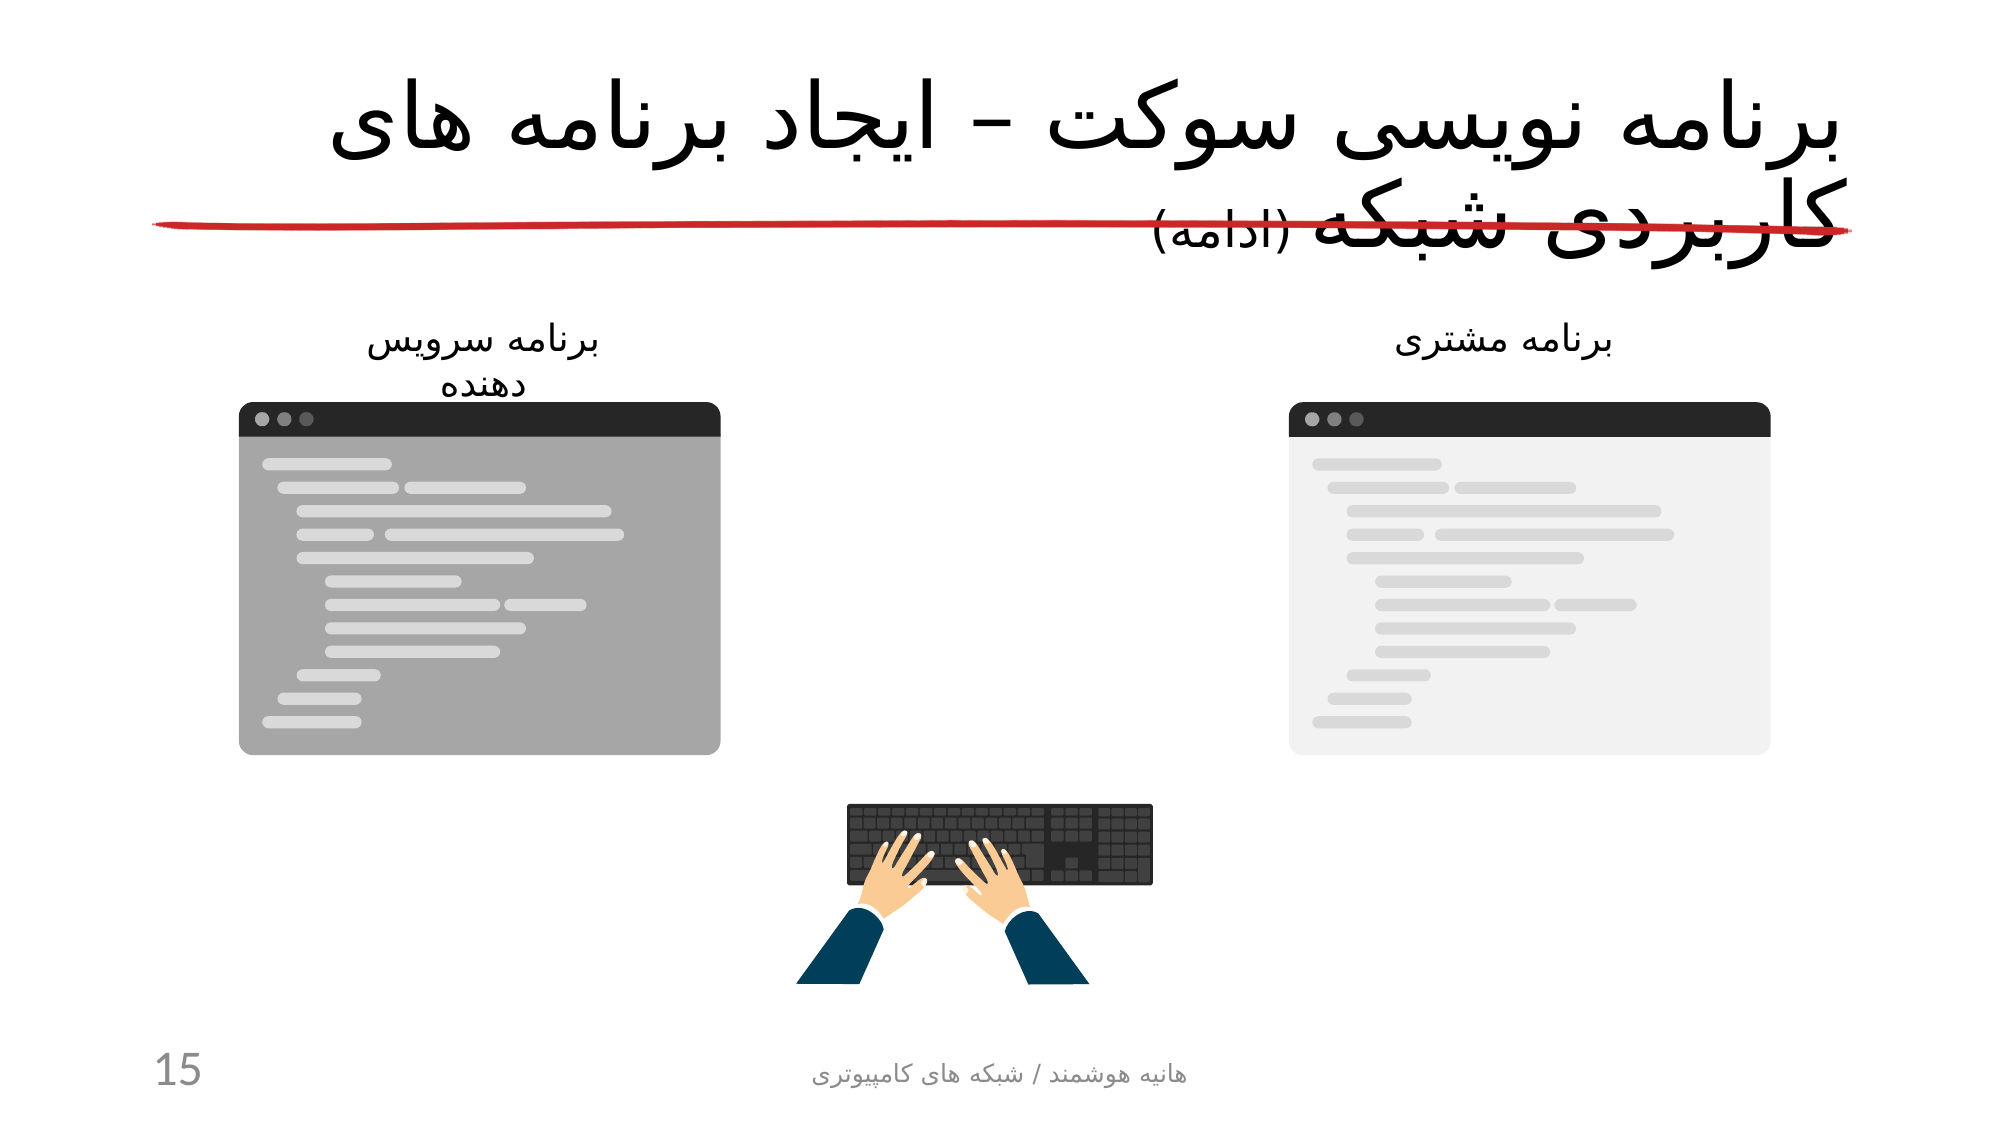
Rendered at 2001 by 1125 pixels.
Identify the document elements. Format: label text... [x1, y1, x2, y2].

text_box برنامه مشتری [1379, 306, 1629, 367]
footer هانیه هوشمند / شبکه های کامپیوتری [662, 1042, 1338, 1103]
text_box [1288, 402, 1771, 756]
title برنامه نویسی سوکت – ایجاد برنامه های کاربردی شبکه (ادامه) [137, 59, 1863, 278]
text_box برنامه سرویس دهنده [332, 306, 635, 402]
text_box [846, 803, 1153, 886]
text_box 15 [137, 1035, 588, 1095]
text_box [796, 830, 1090, 985]
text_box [238, 402, 721, 756]
picture [145, 216, 1871, 240]
